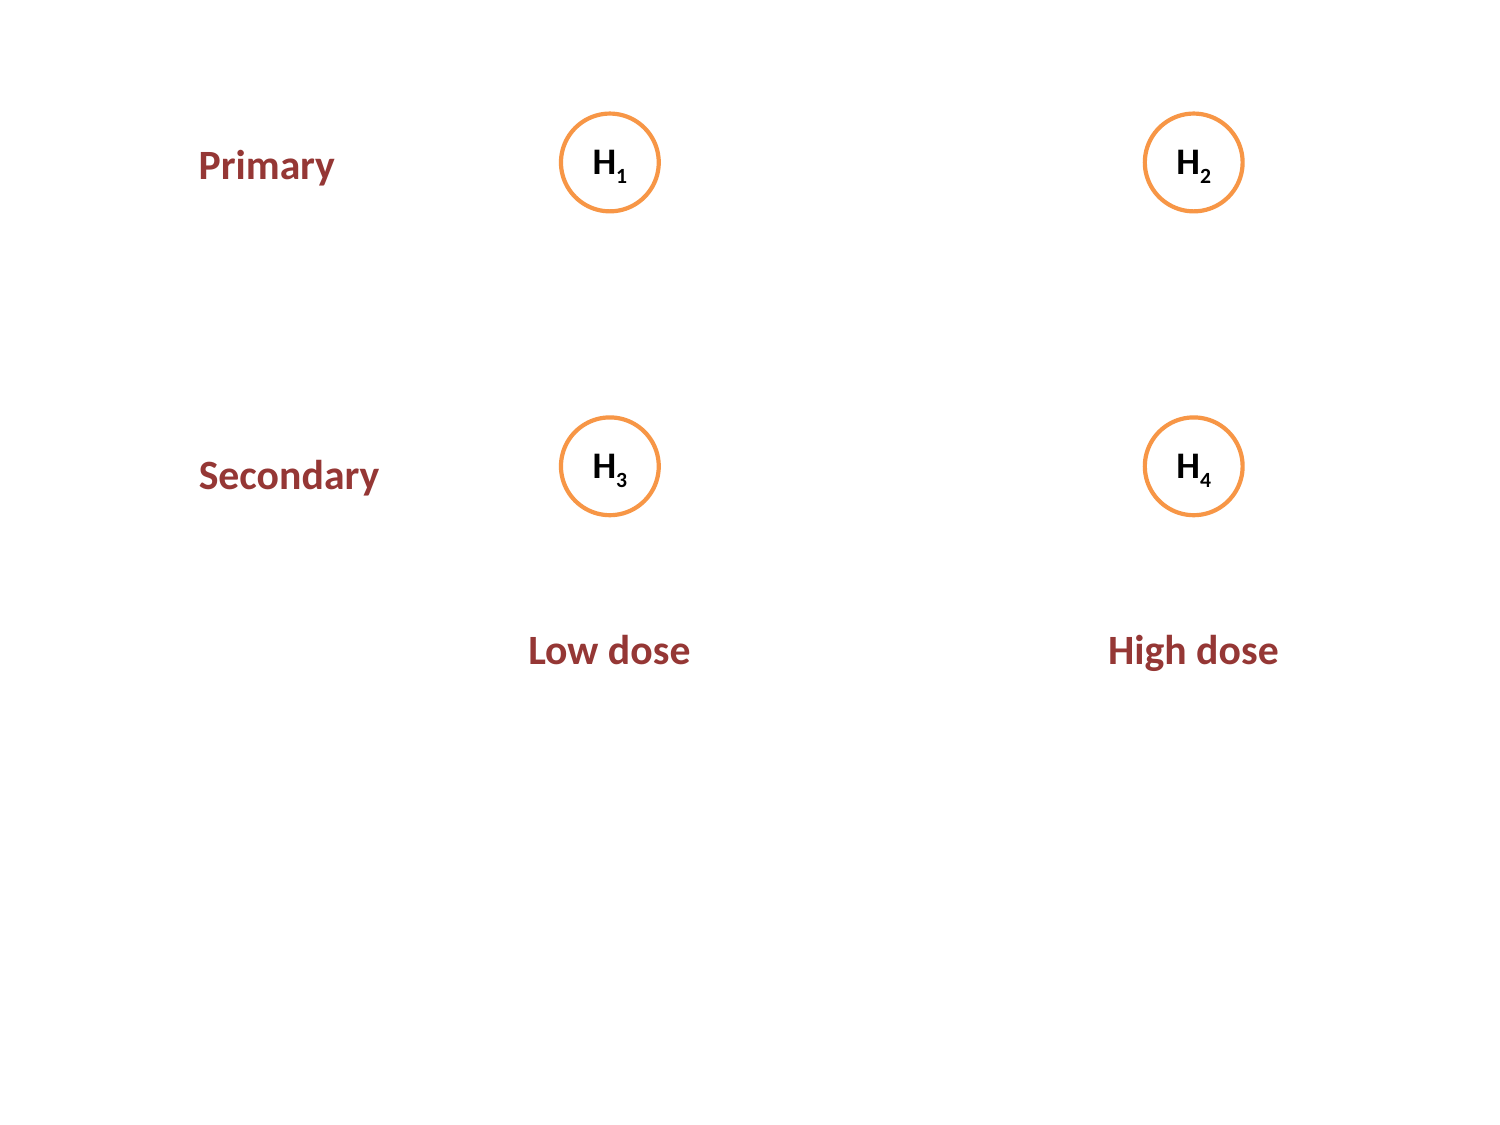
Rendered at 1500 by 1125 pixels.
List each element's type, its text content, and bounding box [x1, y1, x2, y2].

text_box Primary [182, 129, 352, 198]
text_box H3 [558, 415, 661, 518]
text_box High dose [1091, 613, 1296, 682]
text_box H1 [558, 111, 661, 214]
text_box H4 [1142, 415, 1245, 518]
text_box Low dose [512, 613, 708, 682]
text_box Secondary [182, 438, 397, 507]
text_box H2 [1142, 111, 1245, 214]
